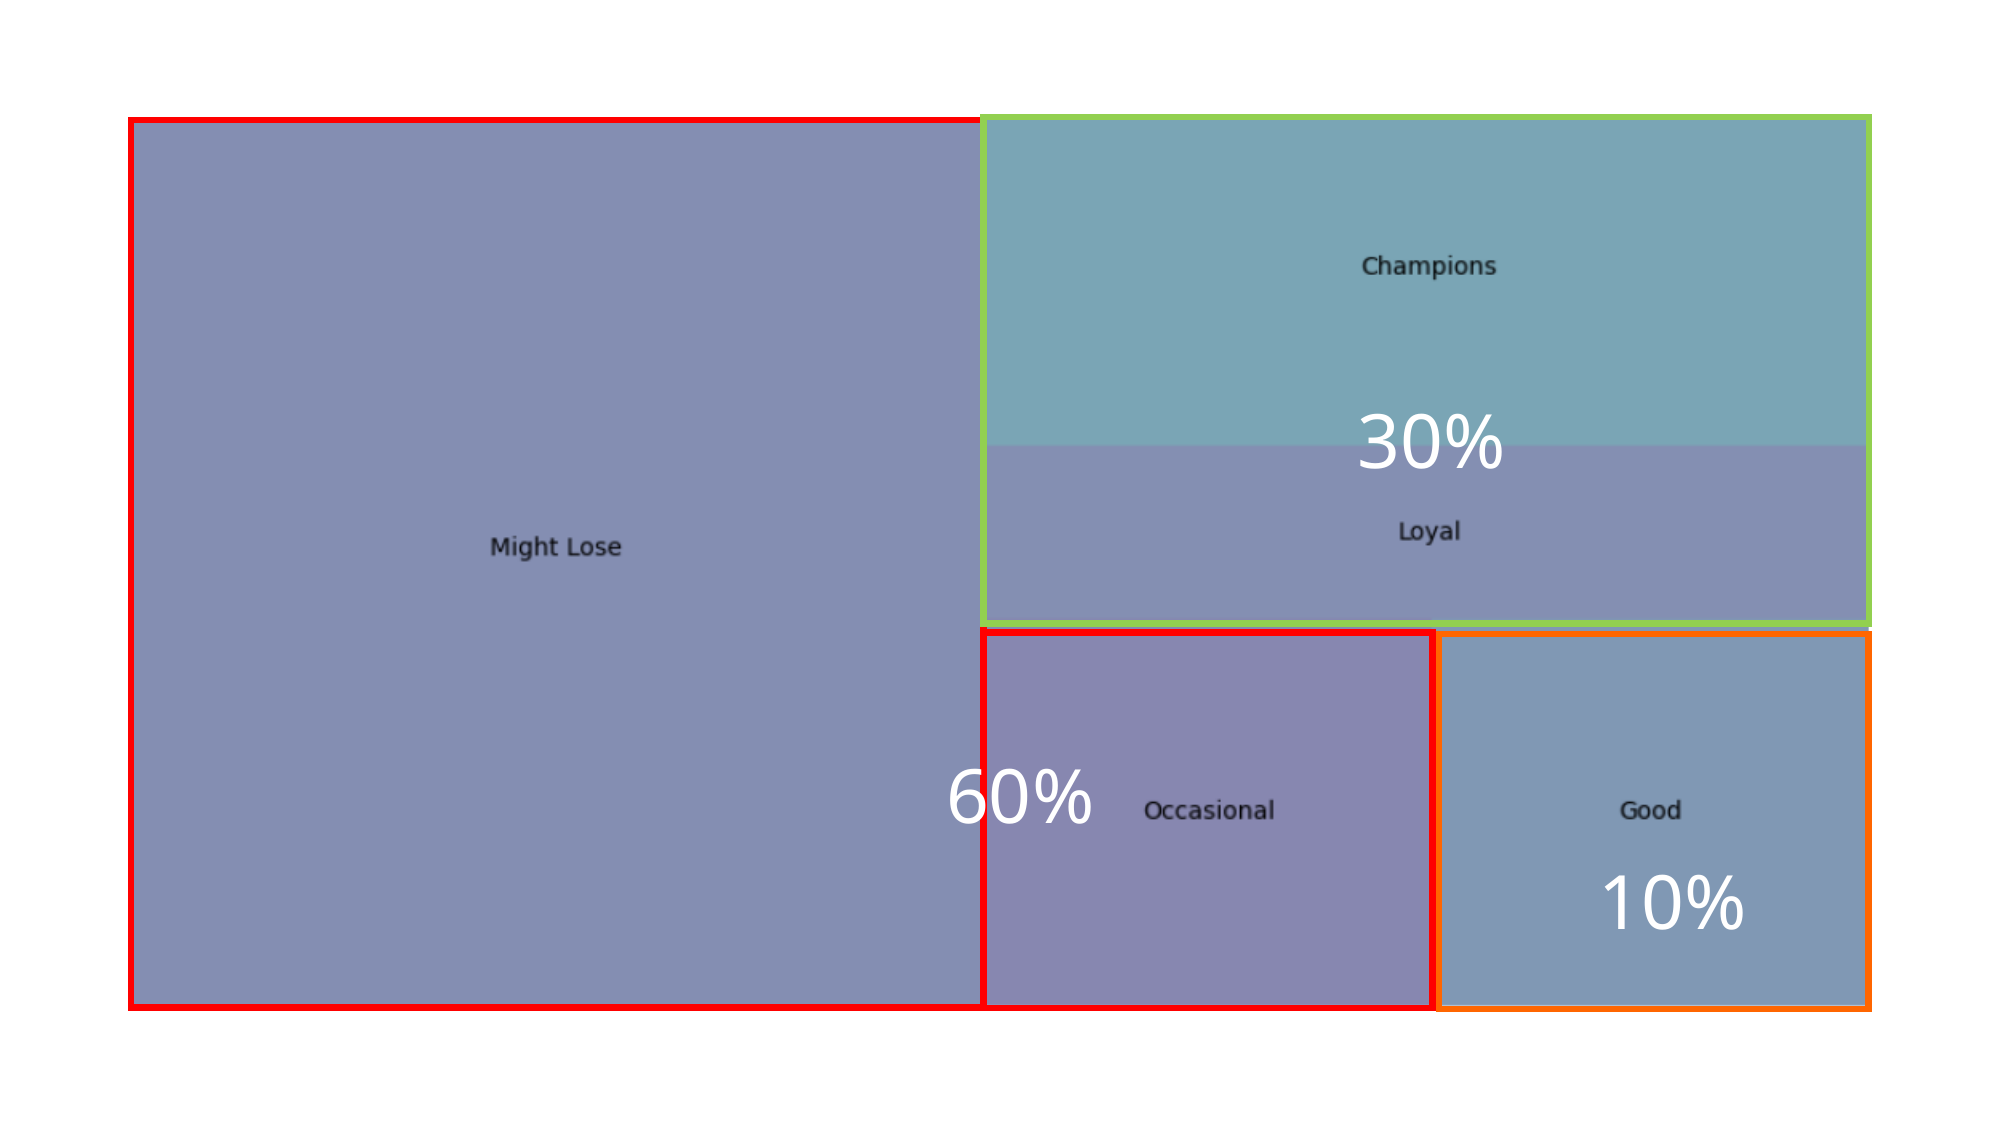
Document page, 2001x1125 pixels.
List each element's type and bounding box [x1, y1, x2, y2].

picture [131, 118, 1869, 1007]
text_box [0, 0, 2000, 1125]
